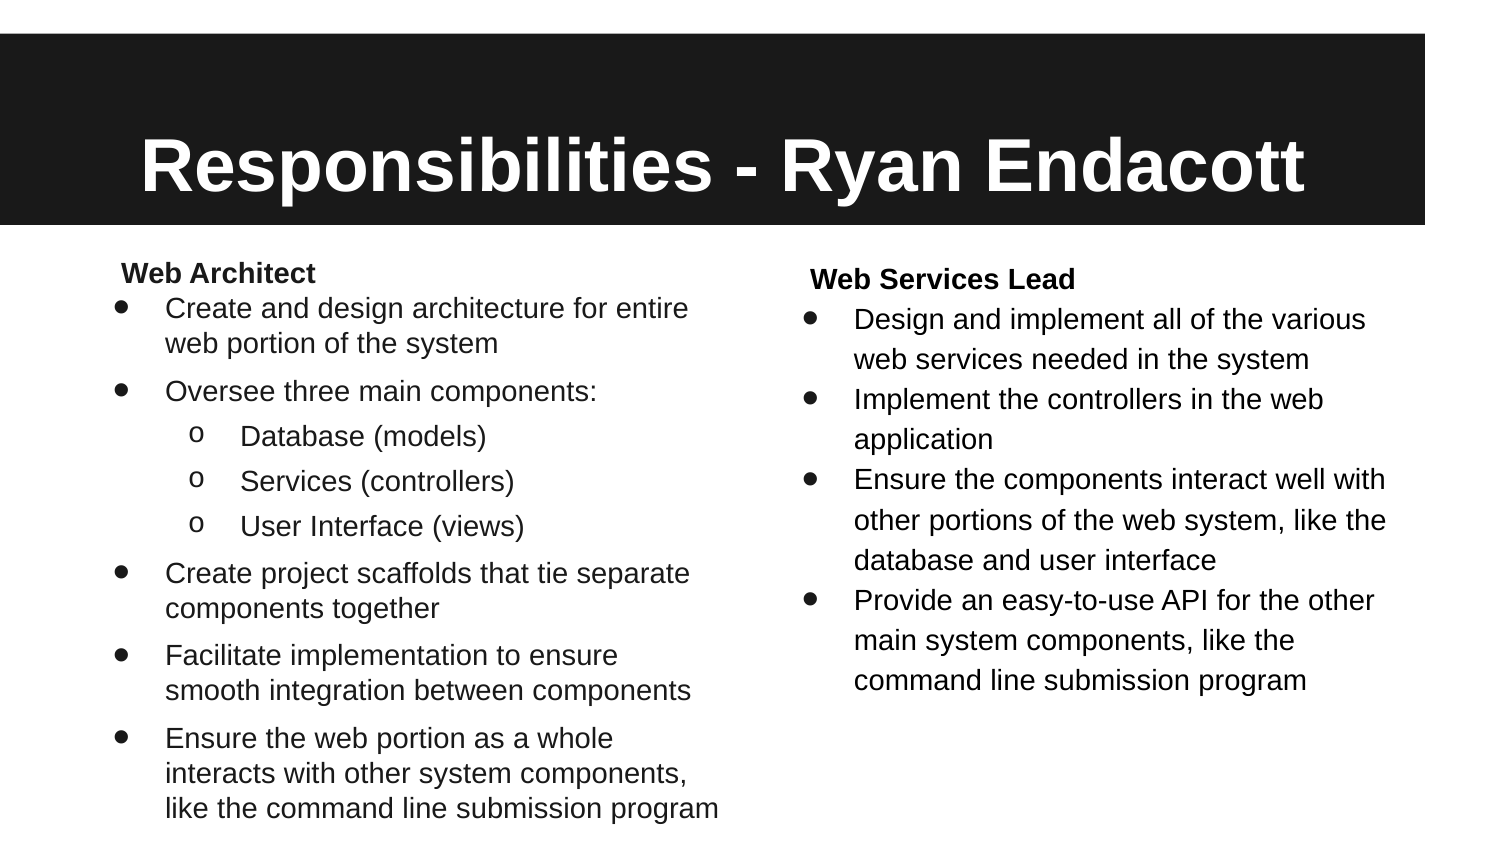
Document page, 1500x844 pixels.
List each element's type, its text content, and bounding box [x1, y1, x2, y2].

list Web Architect Create and design architecture for entire web portion of the system Oversee three main components: Database (models) Services (controllers) User Interface (views) Create project scaffolds that tie separate components together Facilitate implementation to ensure smooth integration between components Ensure the web portion as a whole interacts with other system components, like the command line submission program [75, 239, 737, 808]
title Responsibilities - Ryan Endacott [75, 33, 1425, 221]
list Web Services Lead Design and implement all of the various web services needed in the system Implement the controllers in the web application Ensure the components interact well with other portions of the web system, like the database and user interface Provide an easy-to-use API for the other main system components, like the command line submission program [763, 239, 1425, 809]
